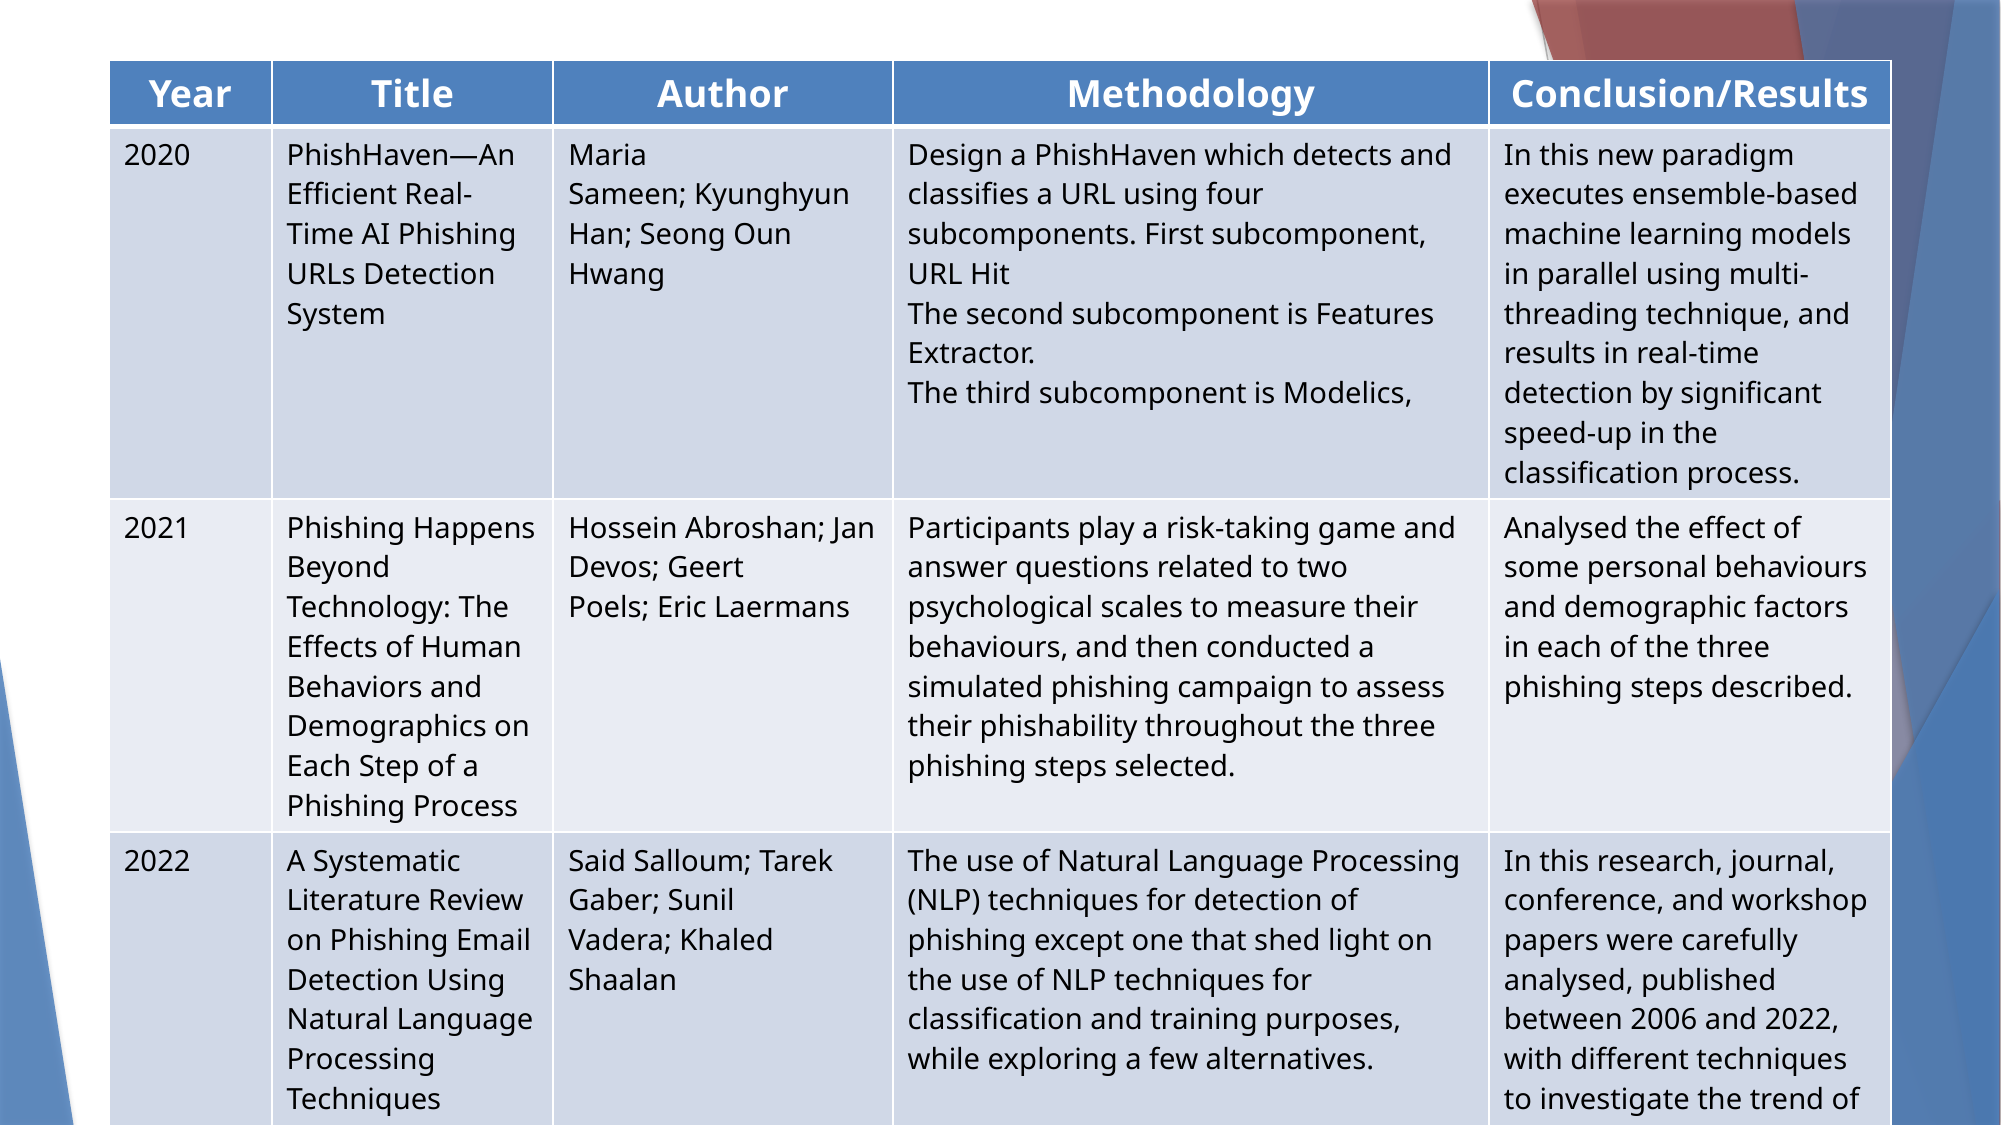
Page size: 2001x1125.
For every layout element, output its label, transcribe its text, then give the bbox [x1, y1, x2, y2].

table_cell 2022 [110, 833, 271, 1125]
table_cell Said Salloum; Tarek Gaber; Sunil Vadera; Khaled Shaalan [554, 833, 892, 1125]
table_cell Participants play a risk-taking game and answer questions related to two psychological scales to measure their behaviours, and then conducted a simulated phishing campaign to assess their phishability throughout the three phishing steps selected. [894, 500, 1488, 831]
table_cell Design a PhishHaven which detects and classifies a URL using four subcomponents. First subcomponent, URL Hit The second subcomponent is Features Extractor. The third subcomponent is Modelics, [894, 129, 1488, 498]
table_cell Analysed the effect of some personal behaviours and demographic factors in each of the three phishing steps described. [1490, 500, 1890, 831]
table_cell Phishing Happens Beyond Technology: The Effects of Human Behaviors and Demographics on Each Step of a Phishing Process [273, 500, 552, 831]
table_cell A Systematic Literature Review on Phishing Email Detection Using Natural Language Processing Techniques [273, 833, 552, 1125]
table_header Author [554, 61, 892, 124]
table_cell In this research, journal, conference, and workshop papers were carefully analysed, published between 2006 and 2022, with different techniques to investigate the trend of phishing email detection. [1490, 833, 1890, 1125]
table_cell 2021 [110, 500, 271, 831]
table_cell 2020 [110, 129, 271, 498]
table_header Year [110, 61, 271, 124]
table_cell In this new paradigm executes ensemble-based machine learning models in parallel using multi-threading technique, and results in real-time detection by significant speed-up in the classification process. [1490, 129, 1890, 498]
table_cell Maria Sameen; Kyunghyun Han; Seong Oun Hwang [554, 129, 892, 498]
table_header Methodology [894, 61, 1488, 124]
table_cell The use of Natural Language Processing (NLP) techniques for detection of phishing except one that shed light on the use of NLP techniques for classification and training purposes, while exploring a few alternatives. [894, 833, 1488, 1125]
table_header Conclusion/Results [1490, 61, 1890, 124]
table_header Title [273, 61, 552, 124]
table_cell PhishHaven—An Efficient Real-Time AI Phishing URLs Detection System [273, 129, 552, 498]
table_cell Hossein Abroshan; Jan Devos; Geert Poels; Eric Laermans [554, 500, 892, 831]
